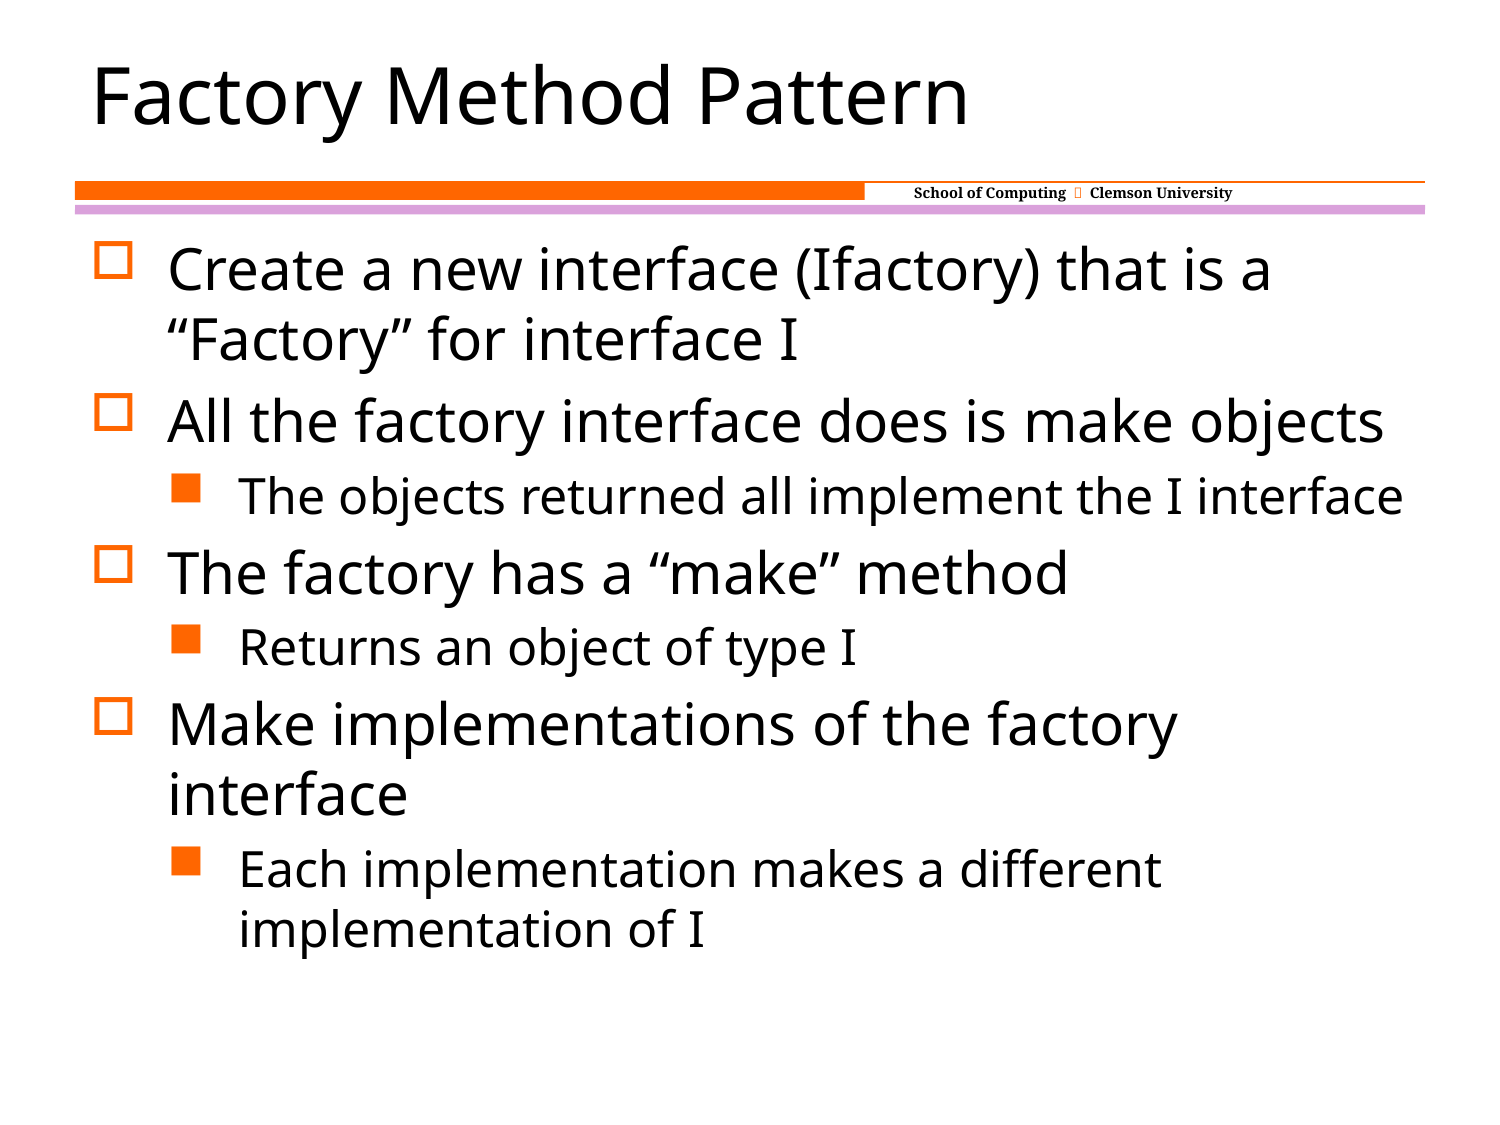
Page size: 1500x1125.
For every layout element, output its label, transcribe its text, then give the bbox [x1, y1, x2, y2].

list Create a new interface (Ifactory) that is a “Factory” for interface I All the factory interface does is make objects The objects returned all implement the I interface The factory has a “make” method Returns an object of type I Make implementations of the factory interface Each implementation makes a different implementation of I [75, 224, 1425, 1088]
title Factory Method Pattern [75, 37, 1425, 175]
